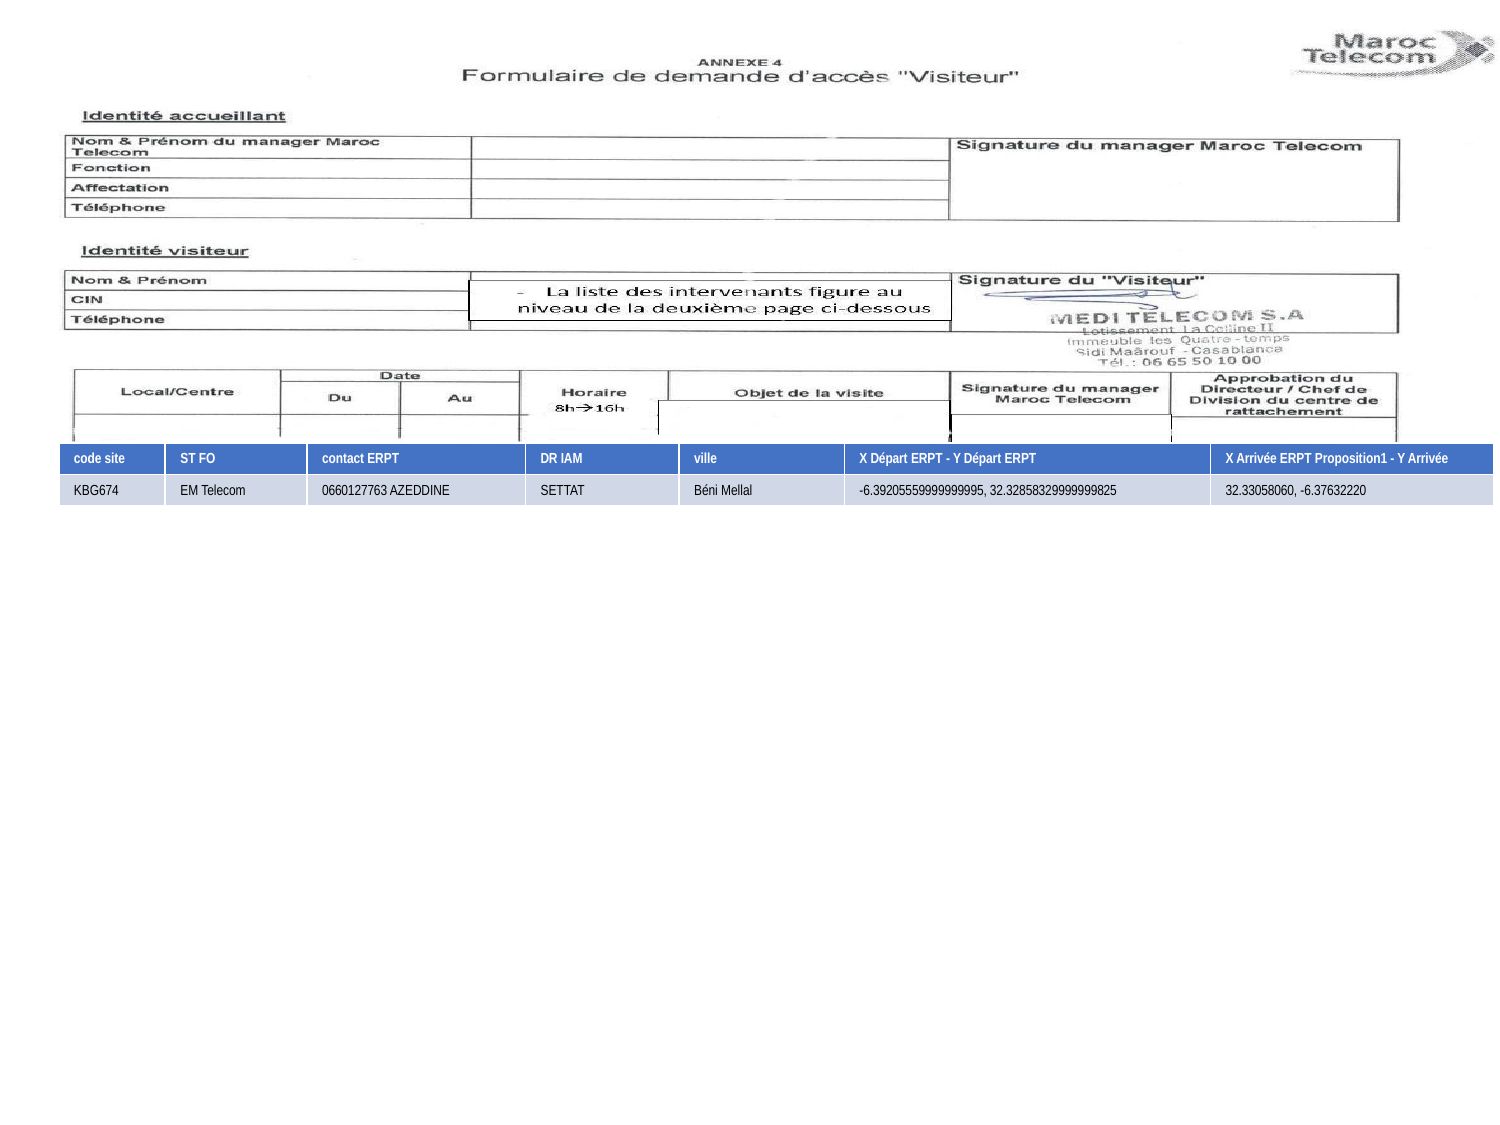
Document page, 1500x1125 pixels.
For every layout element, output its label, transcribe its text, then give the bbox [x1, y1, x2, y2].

table_header code site [60, 452, 164, 474]
table_cell 32.33058060, -6.37632220 [1211, 475, 1493, 505]
table_cell Béni Mellal [680, 475, 844, 505]
table_header DR IAM [526, 452, 678, 474]
table_header ST FO [166, 452, 306, 474]
table_header contact ERPT [308, 452, 525, 474]
table_cell SETTAT [526, 475, 678, 505]
table_cell EM Telecom [166, 475, 306, 505]
table_cell 0660127763 AZEDDINE [308, 475, 525, 505]
table_cell -6.39205559999999995, 32.32858329999999825 [845, 475, 1210, 505]
table_cell KBG674 [60, 475, 164, 505]
picture [58, 29, 1500, 444]
table_header X Départ ERPT - Y Départ ERPT [845, 452, 1210, 474]
table_header X Arrivée ERPT Proposition1 - Y Arrivée [1211, 452, 1493, 474]
table_header ville [680, 452, 844, 474]
